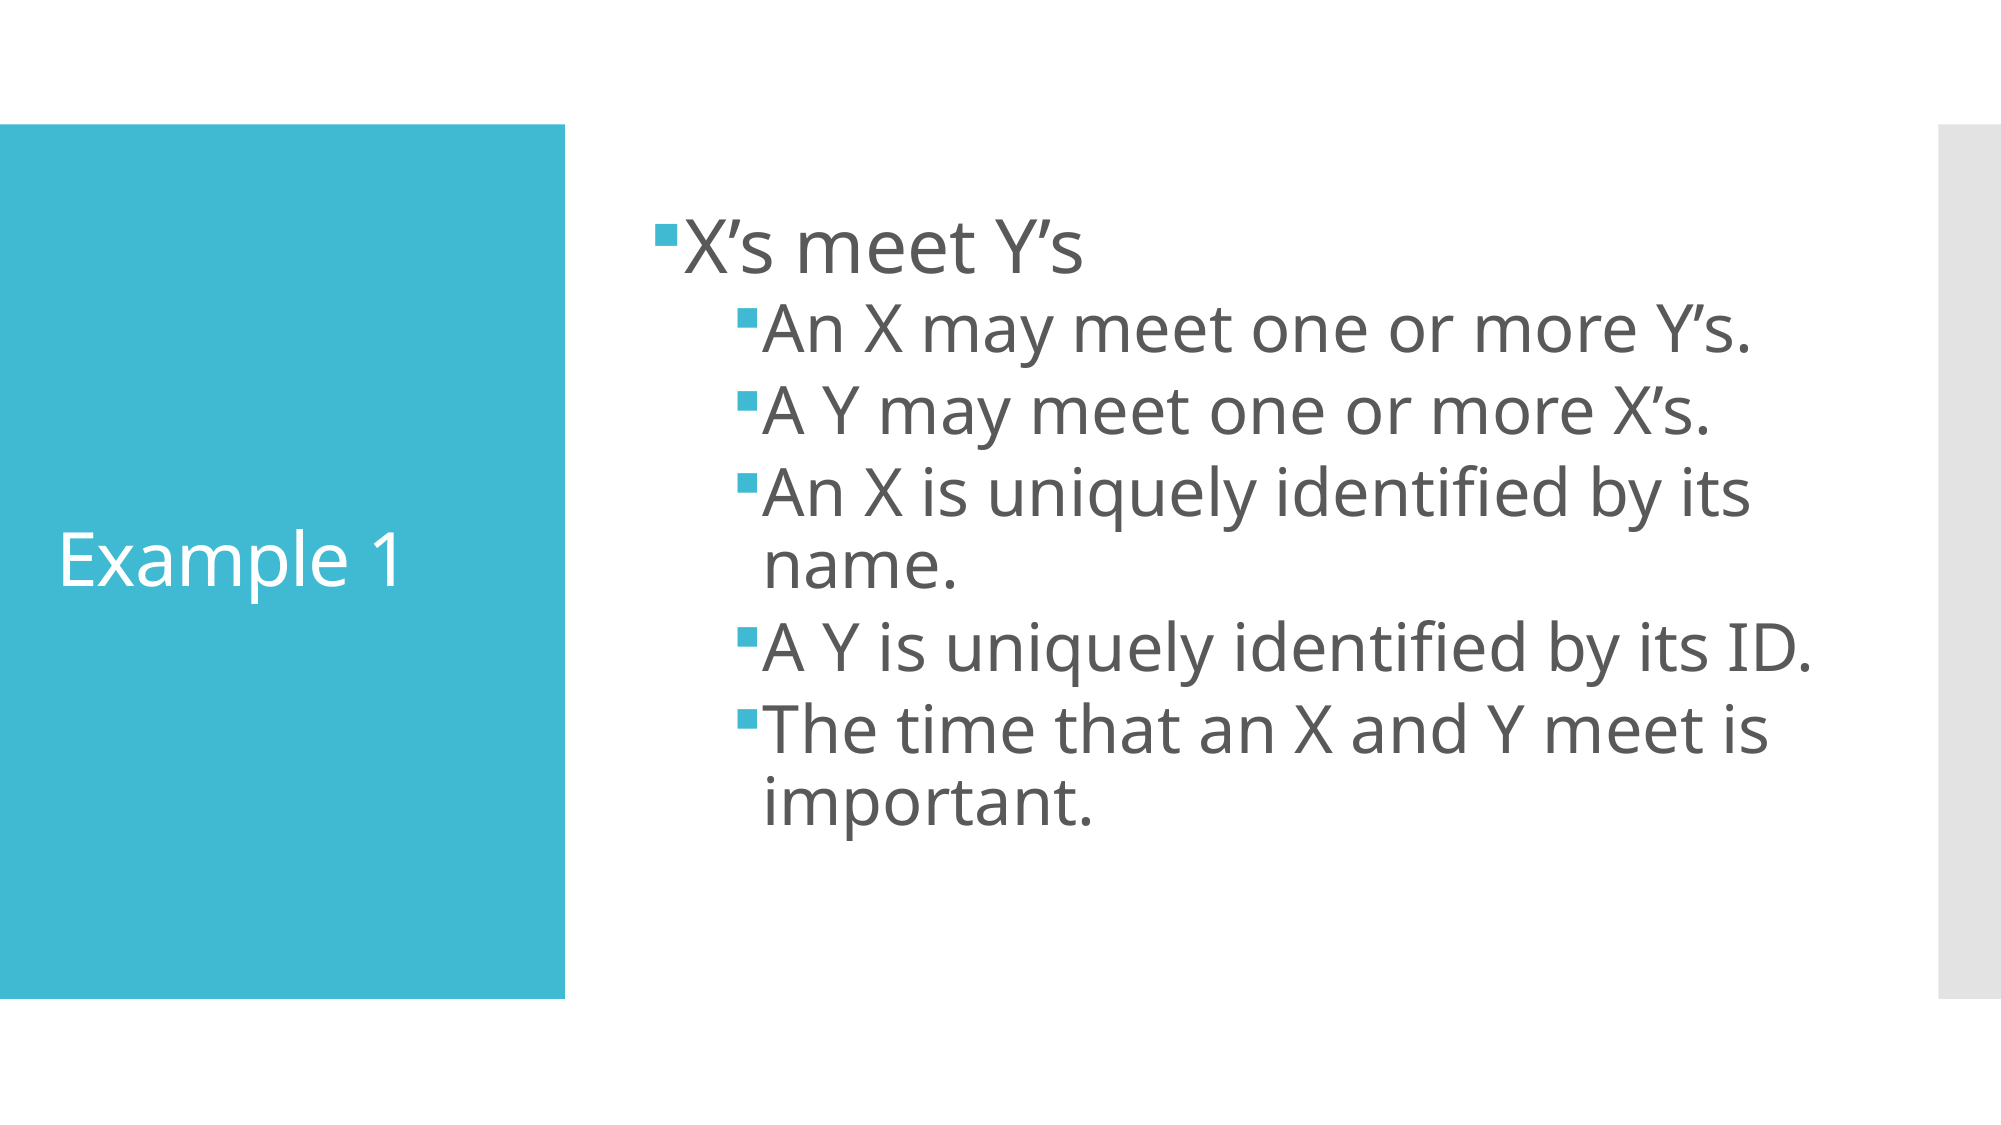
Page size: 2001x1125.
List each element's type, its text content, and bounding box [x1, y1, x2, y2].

list X’s meet Y’s An X may meet one or more Y’s. A Y may meet one or more X’s. An X is uniquely identified by its name. A Y is uniquely identified by its ID. The time that an X and Y meet is important. [634, 141, 1835, 982]
title Example 1 [41, 184, 525, 940]
